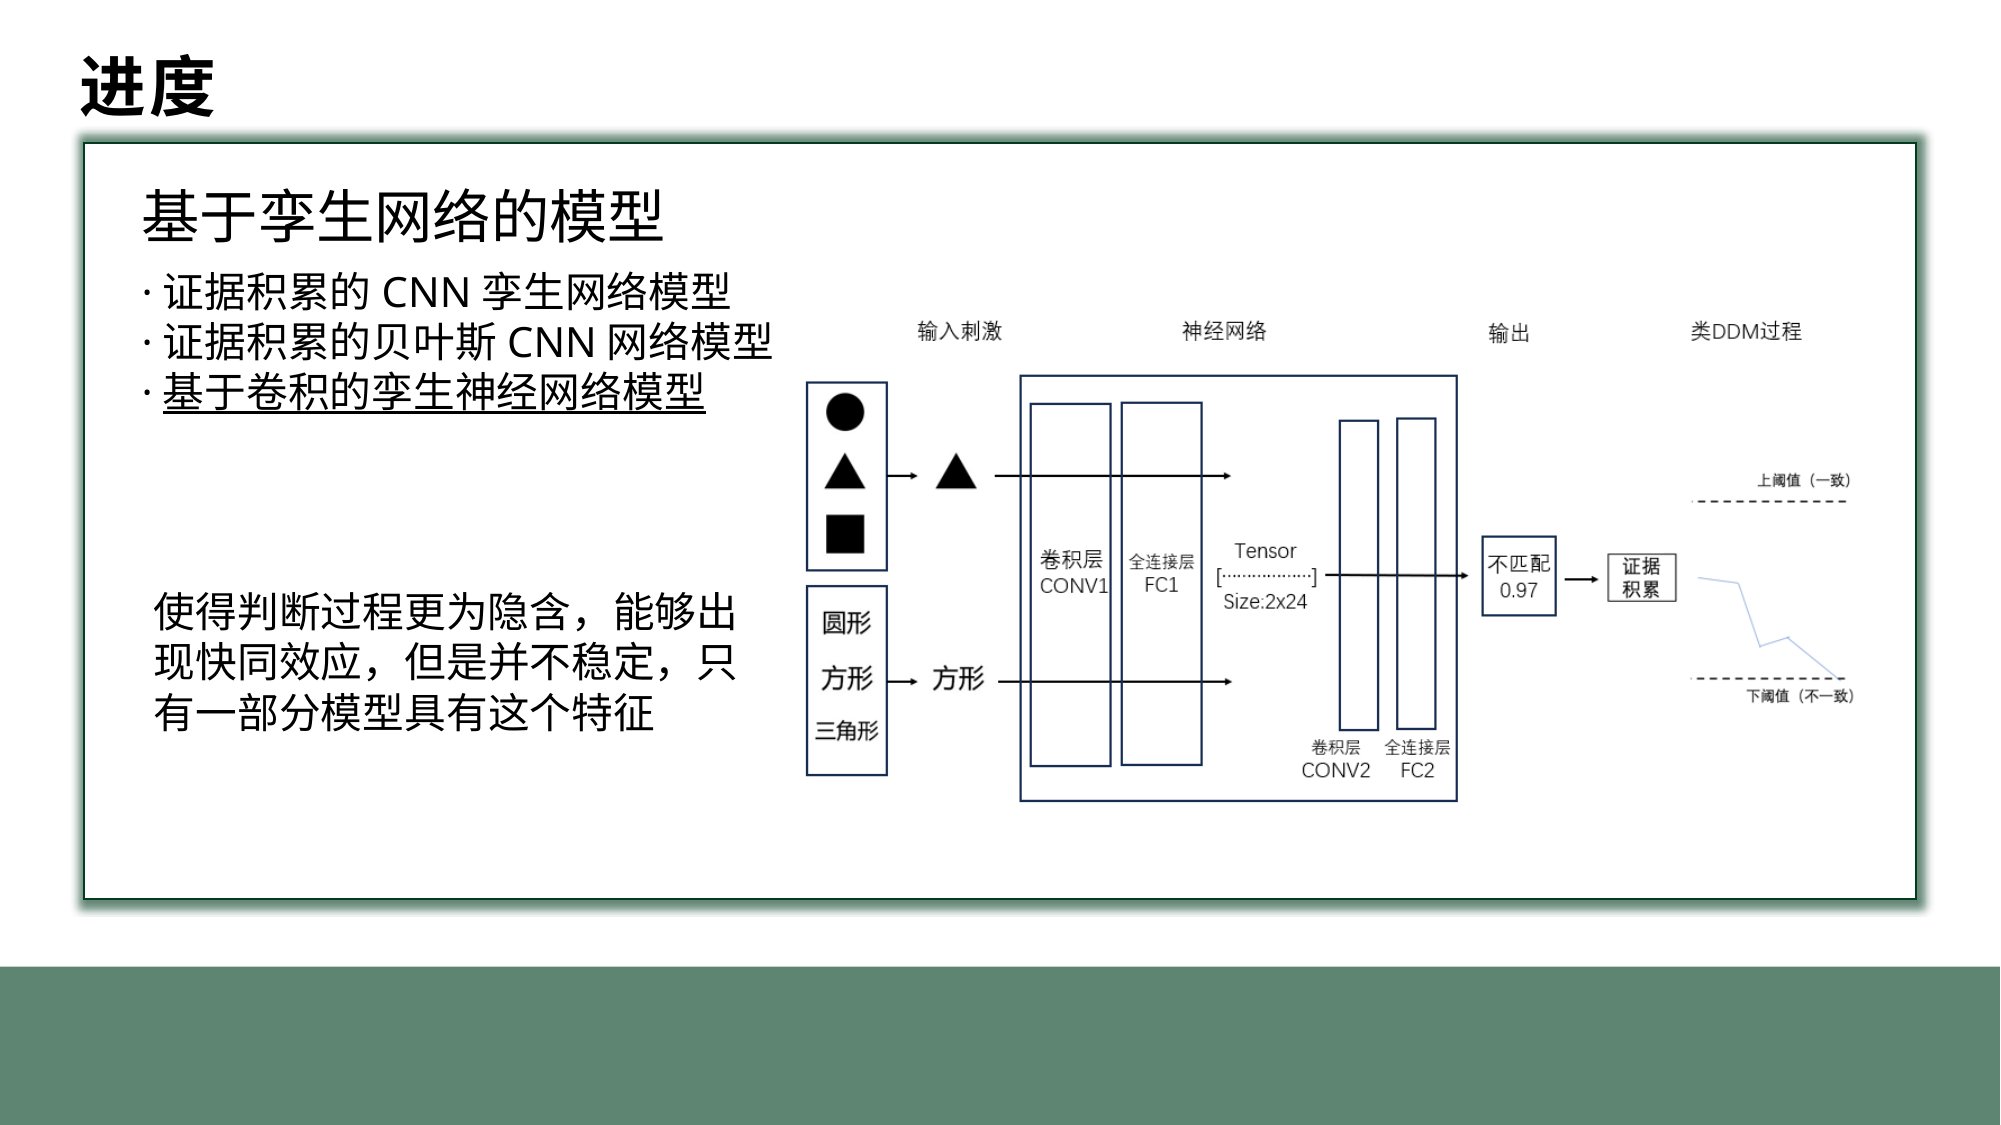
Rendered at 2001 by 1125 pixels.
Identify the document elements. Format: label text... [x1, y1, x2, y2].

text_box [0, 966, 2000, 1125]
text_box 进度 [64, 37, 1137, 133]
text_box ·证据积累的CNN孪生网络模型 ·证据积累的贝叶斯CNN网络模型 ·基于卷积的孪生神经网络模型 [126, 258, 922, 424]
text_box [83, 142, 1917, 900]
text_box 基于孪生网络的模型 [126, 172, 689, 258]
picture [788, 287, 1884, 838]
text_box 使得判断过程更为隐含，能够出现快同效应，但是并不稳定，只有一部分模型具有这个特征 [139, 578, 788, 744]
